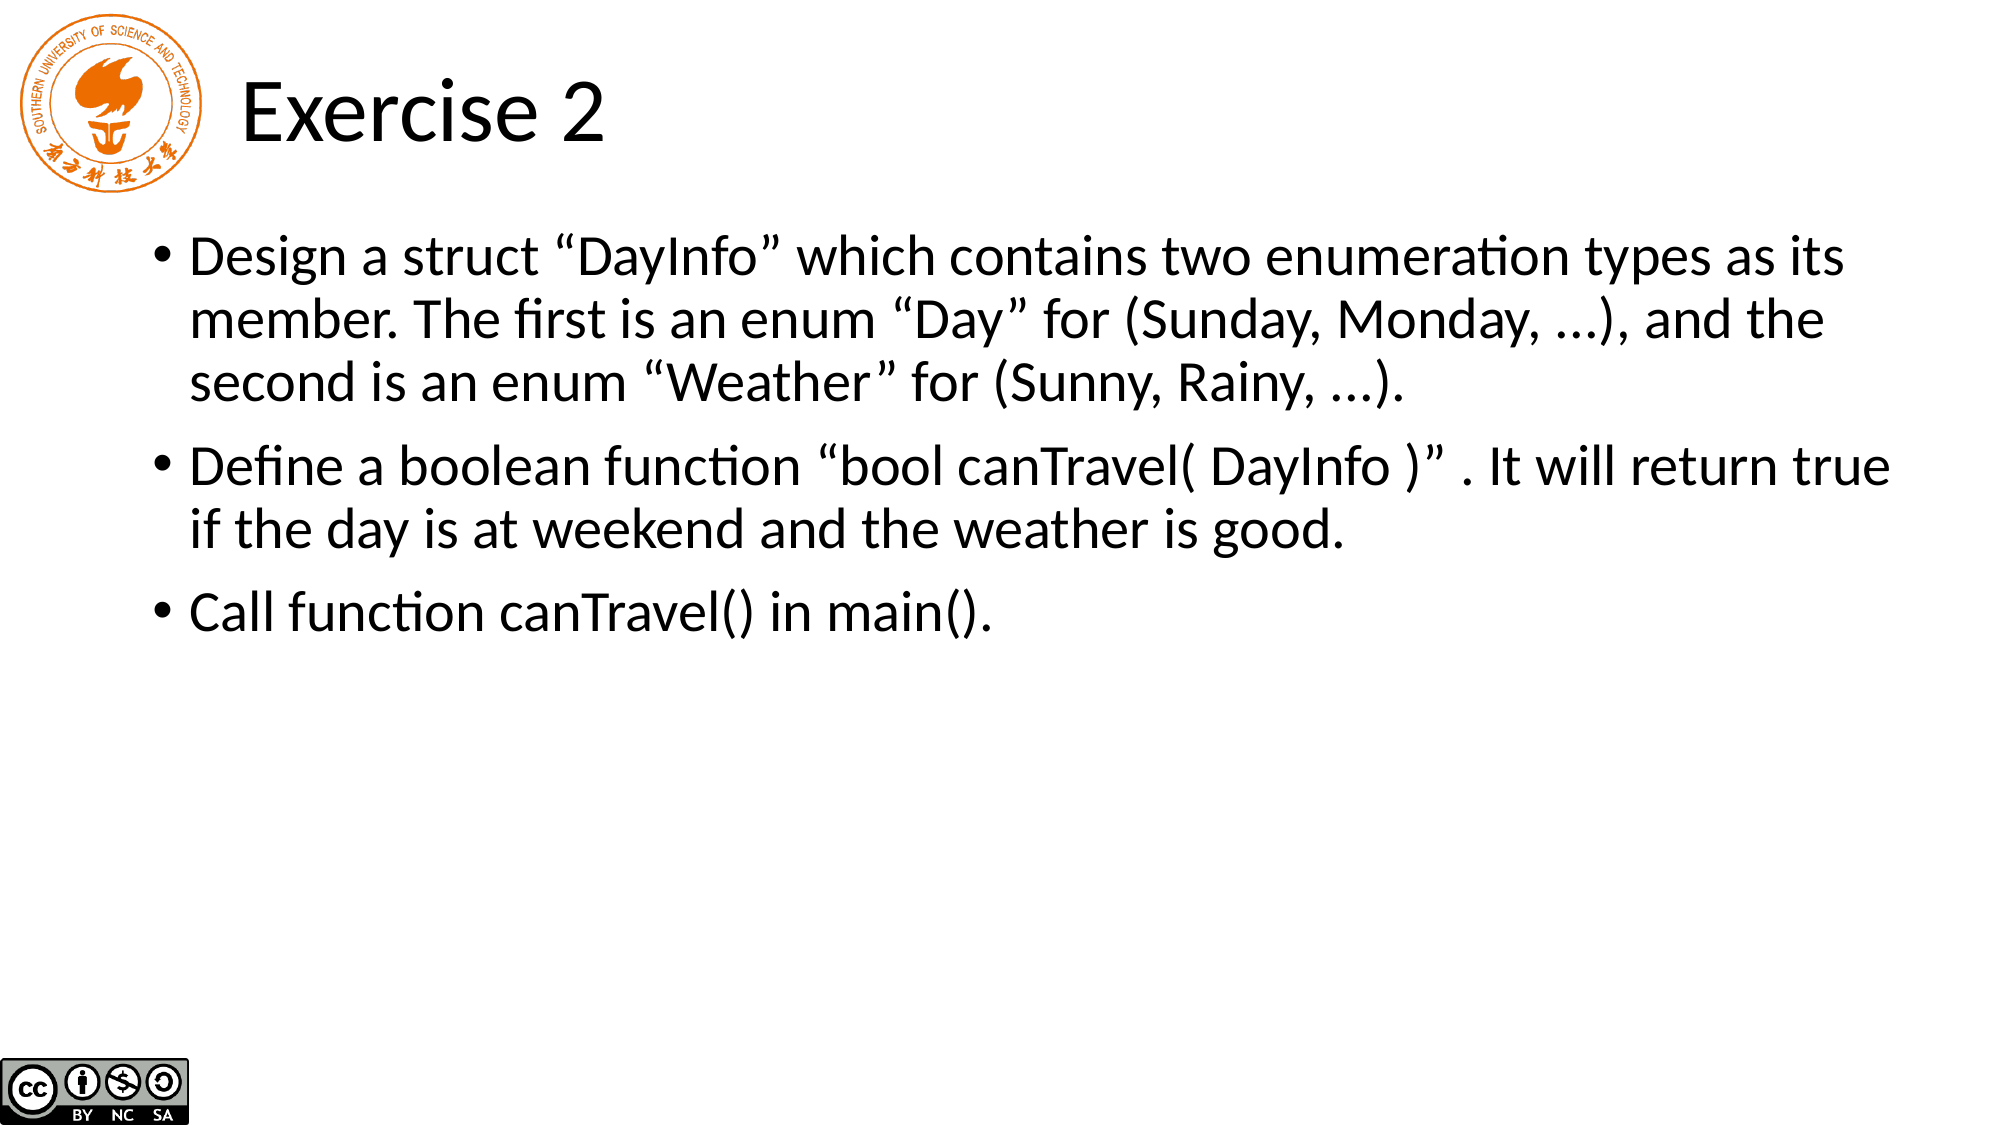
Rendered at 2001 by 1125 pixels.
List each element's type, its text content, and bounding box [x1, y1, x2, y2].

picture [0, 1058, 189, 1125]
title Exercise 2 [225, 43, 1951, 181]
list Design a struct “DayInfo” which contains two enumeration types as its member. The first is an enum “Day” for (Sunday, Monday, ...), and the second is an enum “Weather” for (Sunny, Rainy, ...). Define a boolean function “bool canTravel( DayInfo )” . It will return true if the day is at weekend and the weather is good. Call function canTravel() in main(). [137, 217, 1951, 1014]
picture [18, 11, 202, 194]
